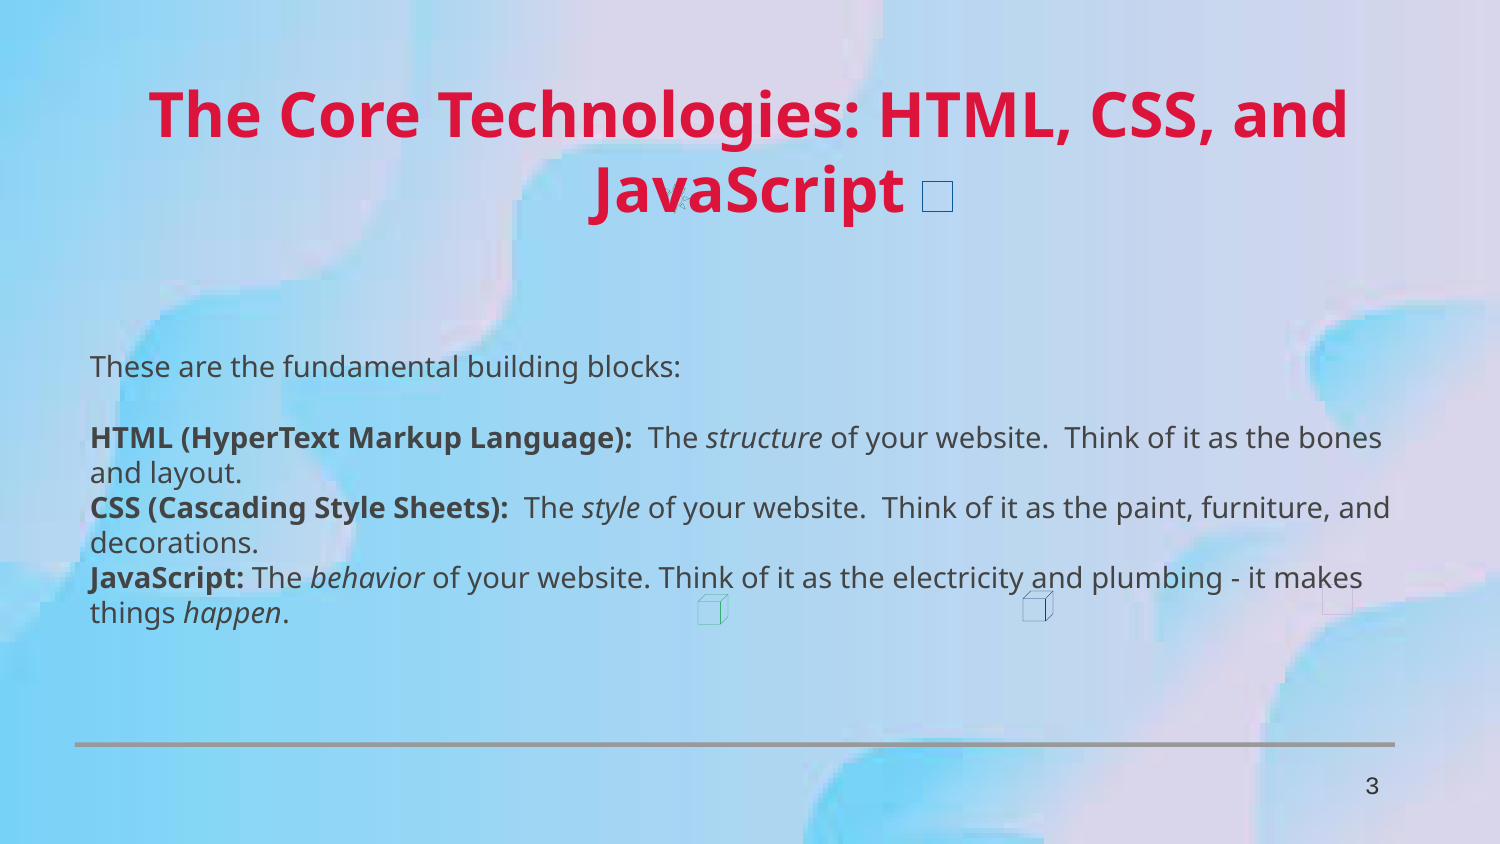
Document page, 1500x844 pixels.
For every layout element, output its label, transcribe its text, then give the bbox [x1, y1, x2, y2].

picture [0, 0, 1500, 844]
text_box The Core Technologies: HTML, CSS, and JavaScript [74, 74, 1425, 225]
text_box [74, 742, 1395, 747]
text_box These are the fundamental building blocks: HTML (HyperText Markup Language): The structure of your website. Think of it as the bones and layout. CSS (Cascading Style Sheets): The style of your website. Think of it as the paint, furniture, and decorations. JavaScript: The behavior of your website. Think of it as the electricity and plumbing - it makes things happen. [74, 270, 1425, 777]
